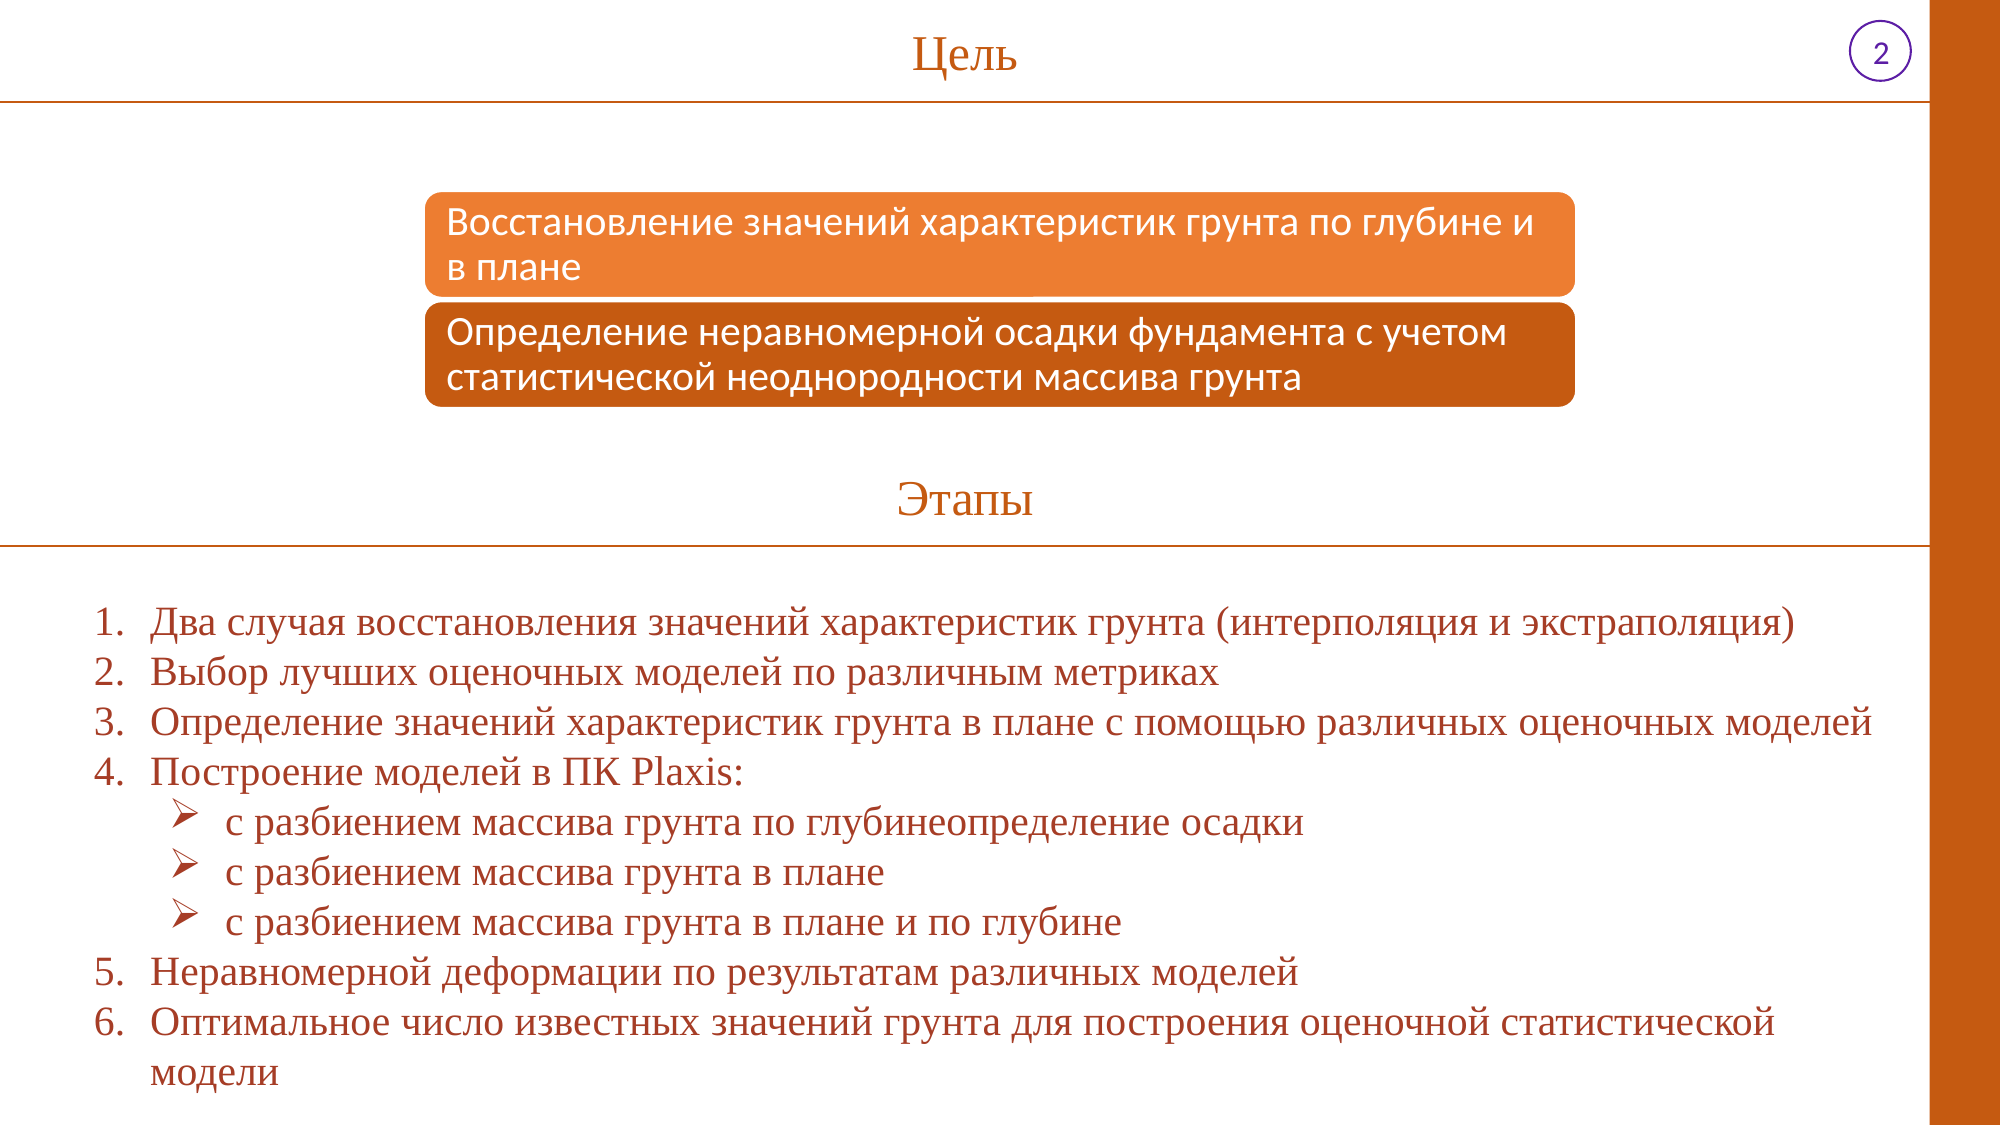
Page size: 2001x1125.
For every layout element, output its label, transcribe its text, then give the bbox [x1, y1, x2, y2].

text_box [1929, 547, 2000, 1125]
text_box [1929, 0, 2000, 101]
text_box [1905, 31, 1912, 71]
slide_number 2 [1454, 20, 1905, 81]
text_box Два случая восстановления значений характеристик грунта (интерполяция и экстраполяция) Выбор лучших оценочных моделей по различным метриках Определение значений характеристик грунта в плане с помощью различных оценочных моделей Построение моделей в ПК Plaxis: с разбиением массива грунта по глубинеопределение осадки с разбиением массива грунта в плане с разбиением массива грунта в плане и по глубине Неравномерной деформации по результатам различных моделей Оптимальное число известных значений грунта для построения оценочной статистической модели [79, 586, 1911, 1125]
text_box [1929, 103, 2000, 545]
text_box Цель [249, 12, 1680, 88]
text_box Этапы [249, 457, 1680, 533]
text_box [423, 190, 1577, 409]
